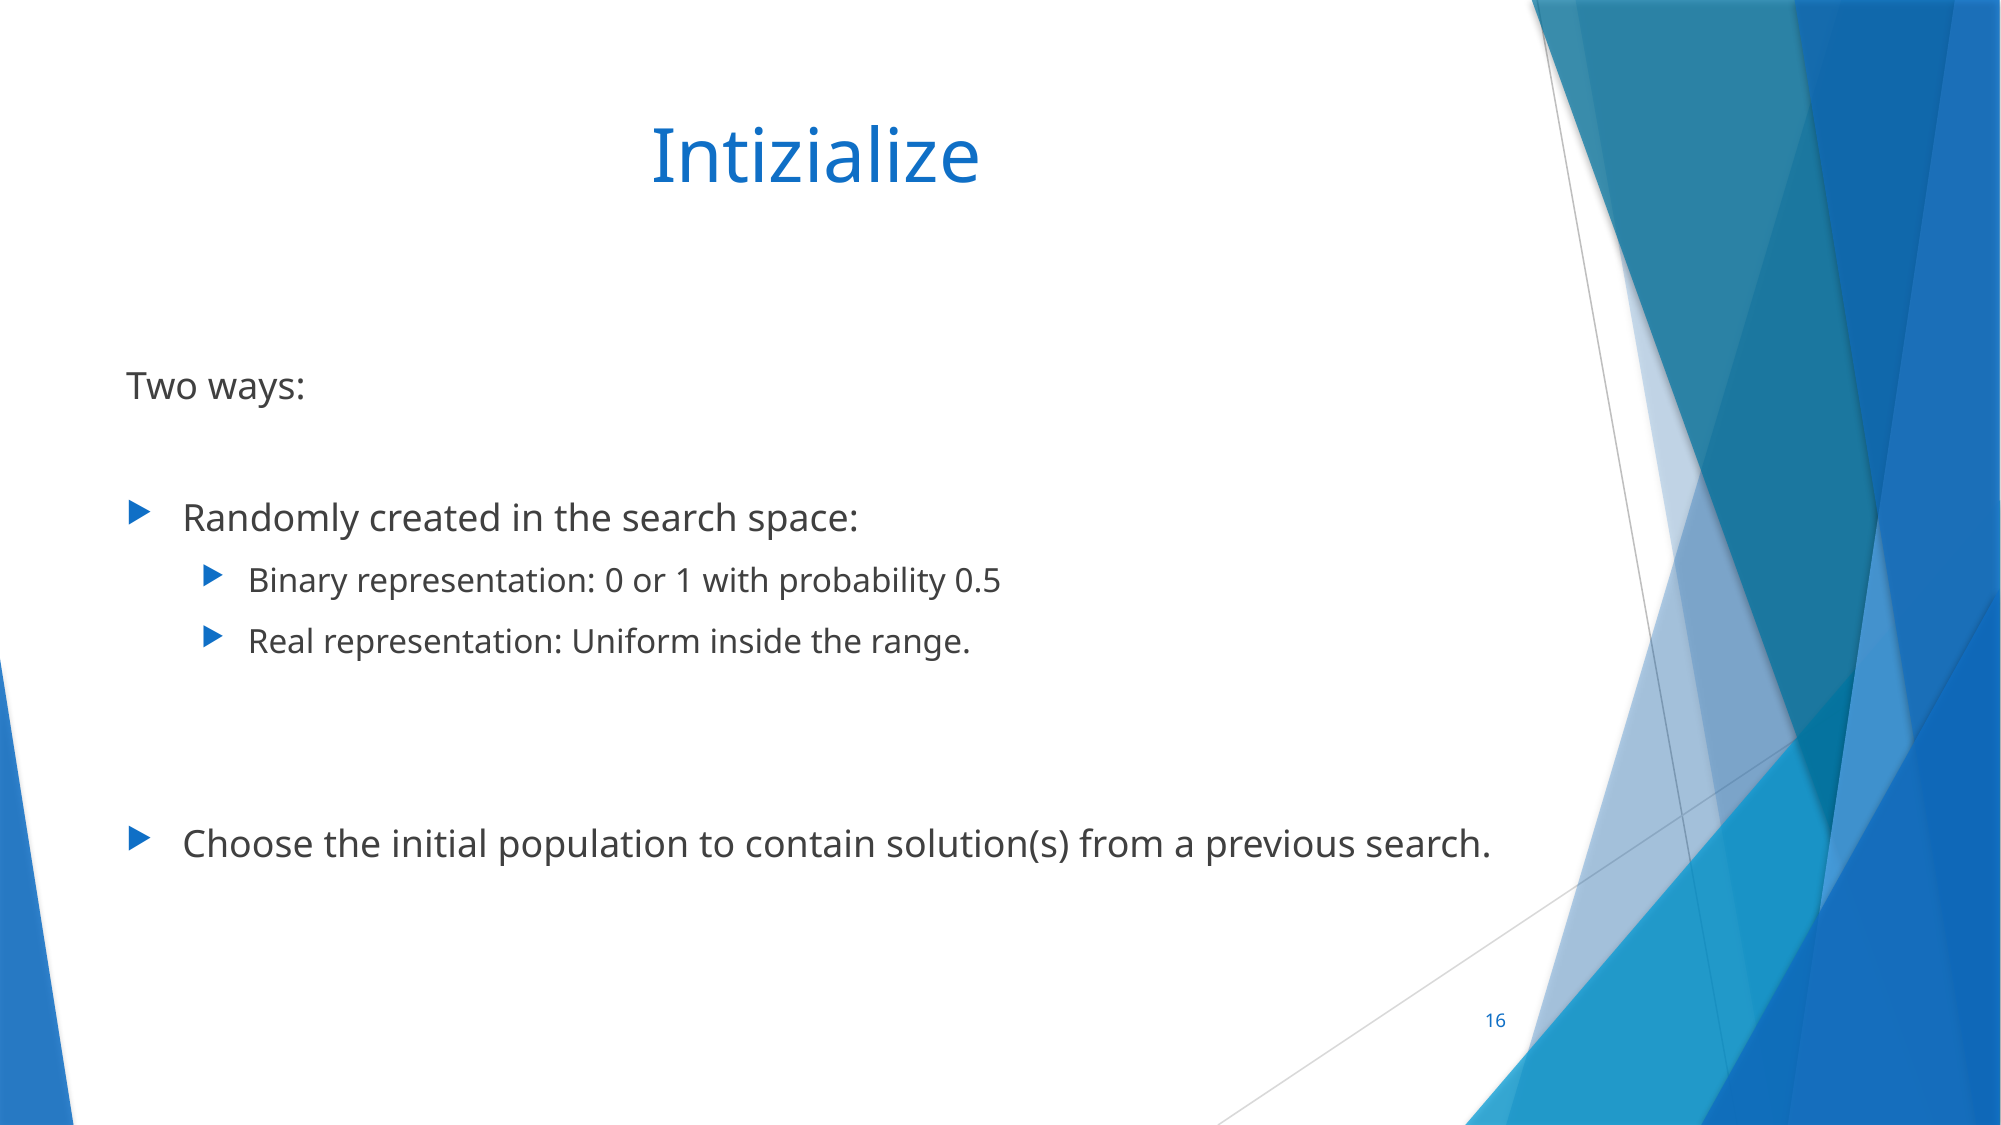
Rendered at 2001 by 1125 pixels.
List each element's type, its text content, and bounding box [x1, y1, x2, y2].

slide_number 16 [1409, 991, 1522, 1051]
list Two ways: Randomly created in the search space: Binary representation: 0 or 1 with probability 0.5 Real representation: Uniform inside the range. Choose the initial population to contain solution(s) from a previous search. [111, 354, 1522, 992]
title Intizialize [111, 99, 1522, 317]
